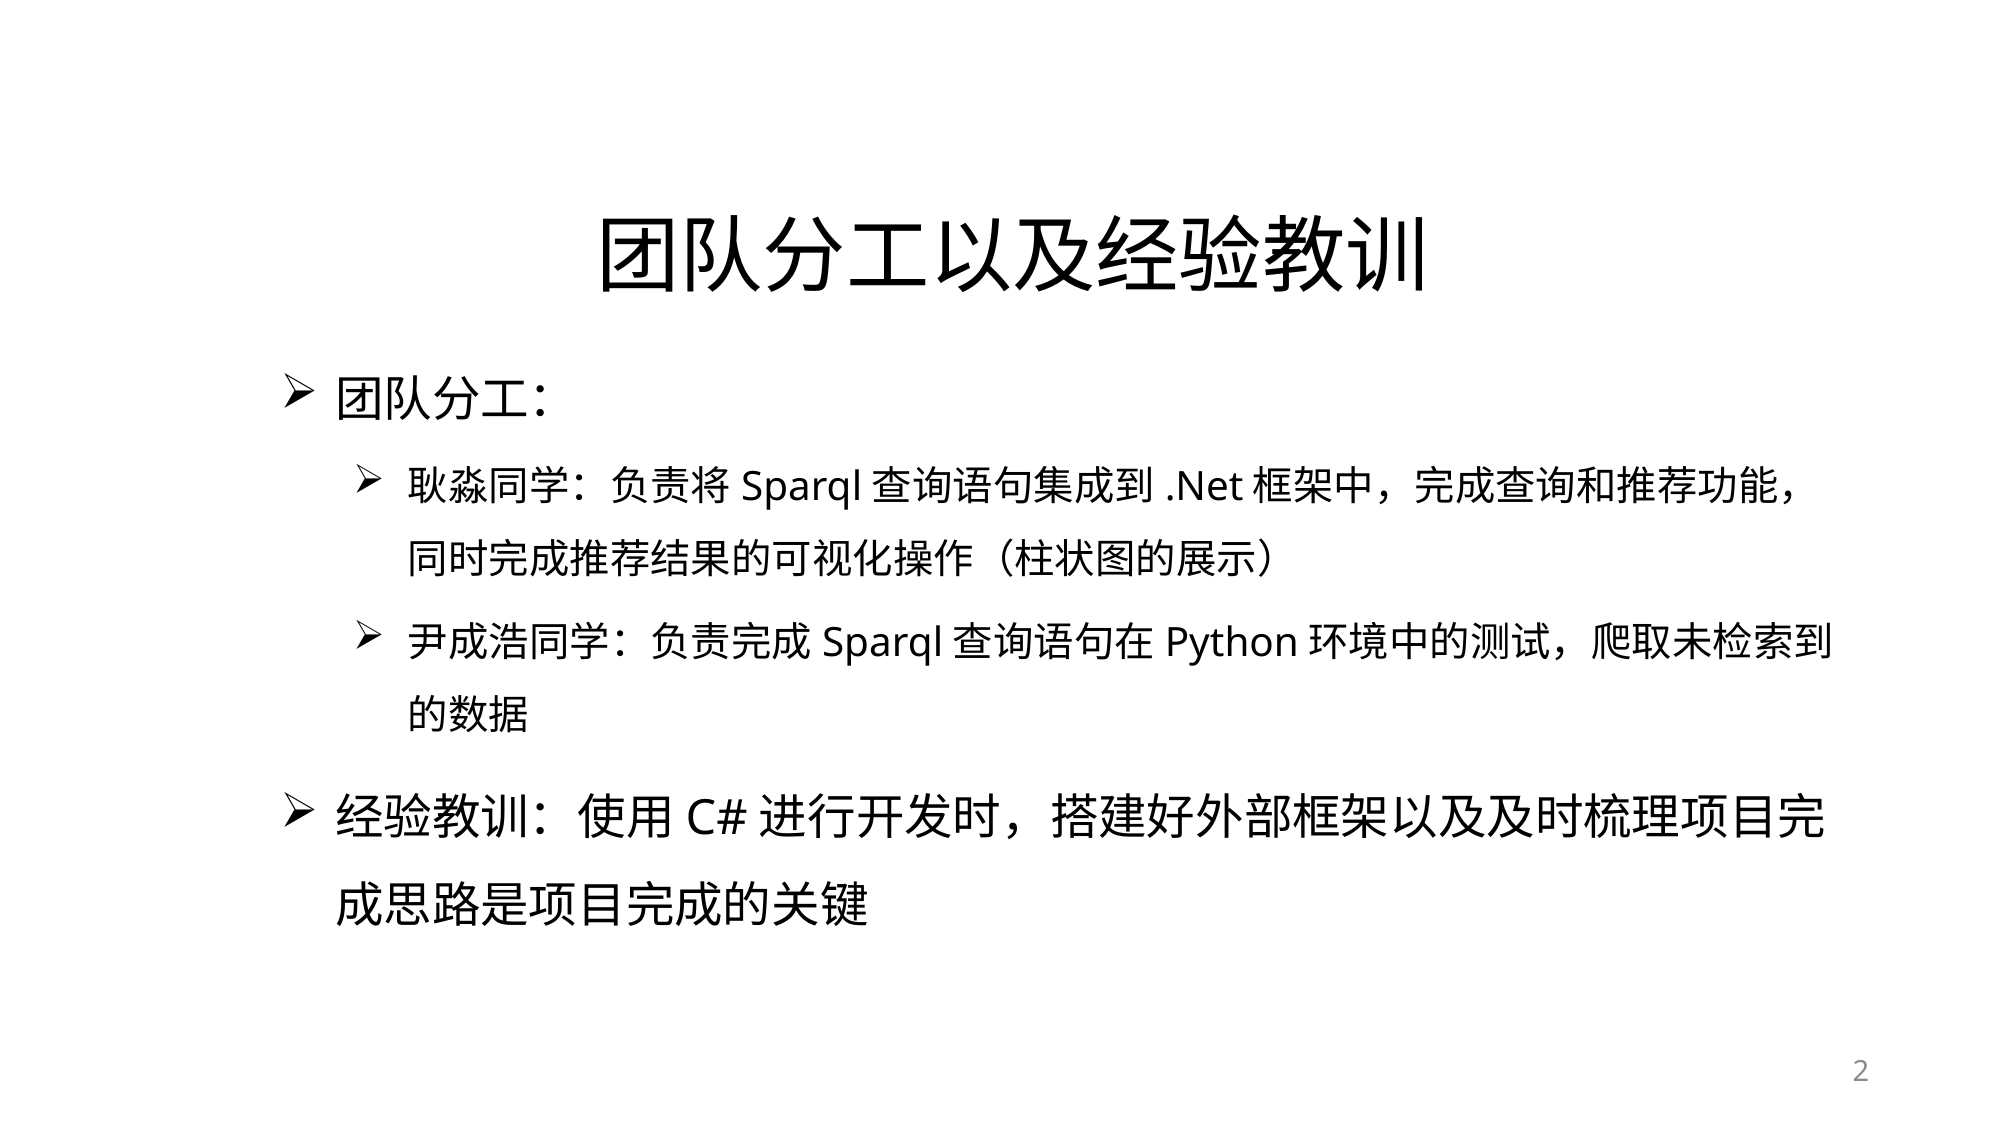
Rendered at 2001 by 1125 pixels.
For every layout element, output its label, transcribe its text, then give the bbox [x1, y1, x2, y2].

subtitle 团队分工： 耿淼同学：负责将Sparql查询语句集成到.Net框架中，完成查询和推荐功能，同时完成推荐结果的可视化操作（柱状图的展示） 尹成浩同学：负责完成Sparql查询语句在Python环境中的测试，爬取未检索到的数据 经验教训：使用C#进行开发时，搭建好外部框架以及及时梳理项目完成思路是项目完成的关键 [265, 331, 1852, 945]
title 团队分工以及经验教训 [206, 113, 1819, 311]
slide_number 2 [1412, 1042, 1885, 1103]
